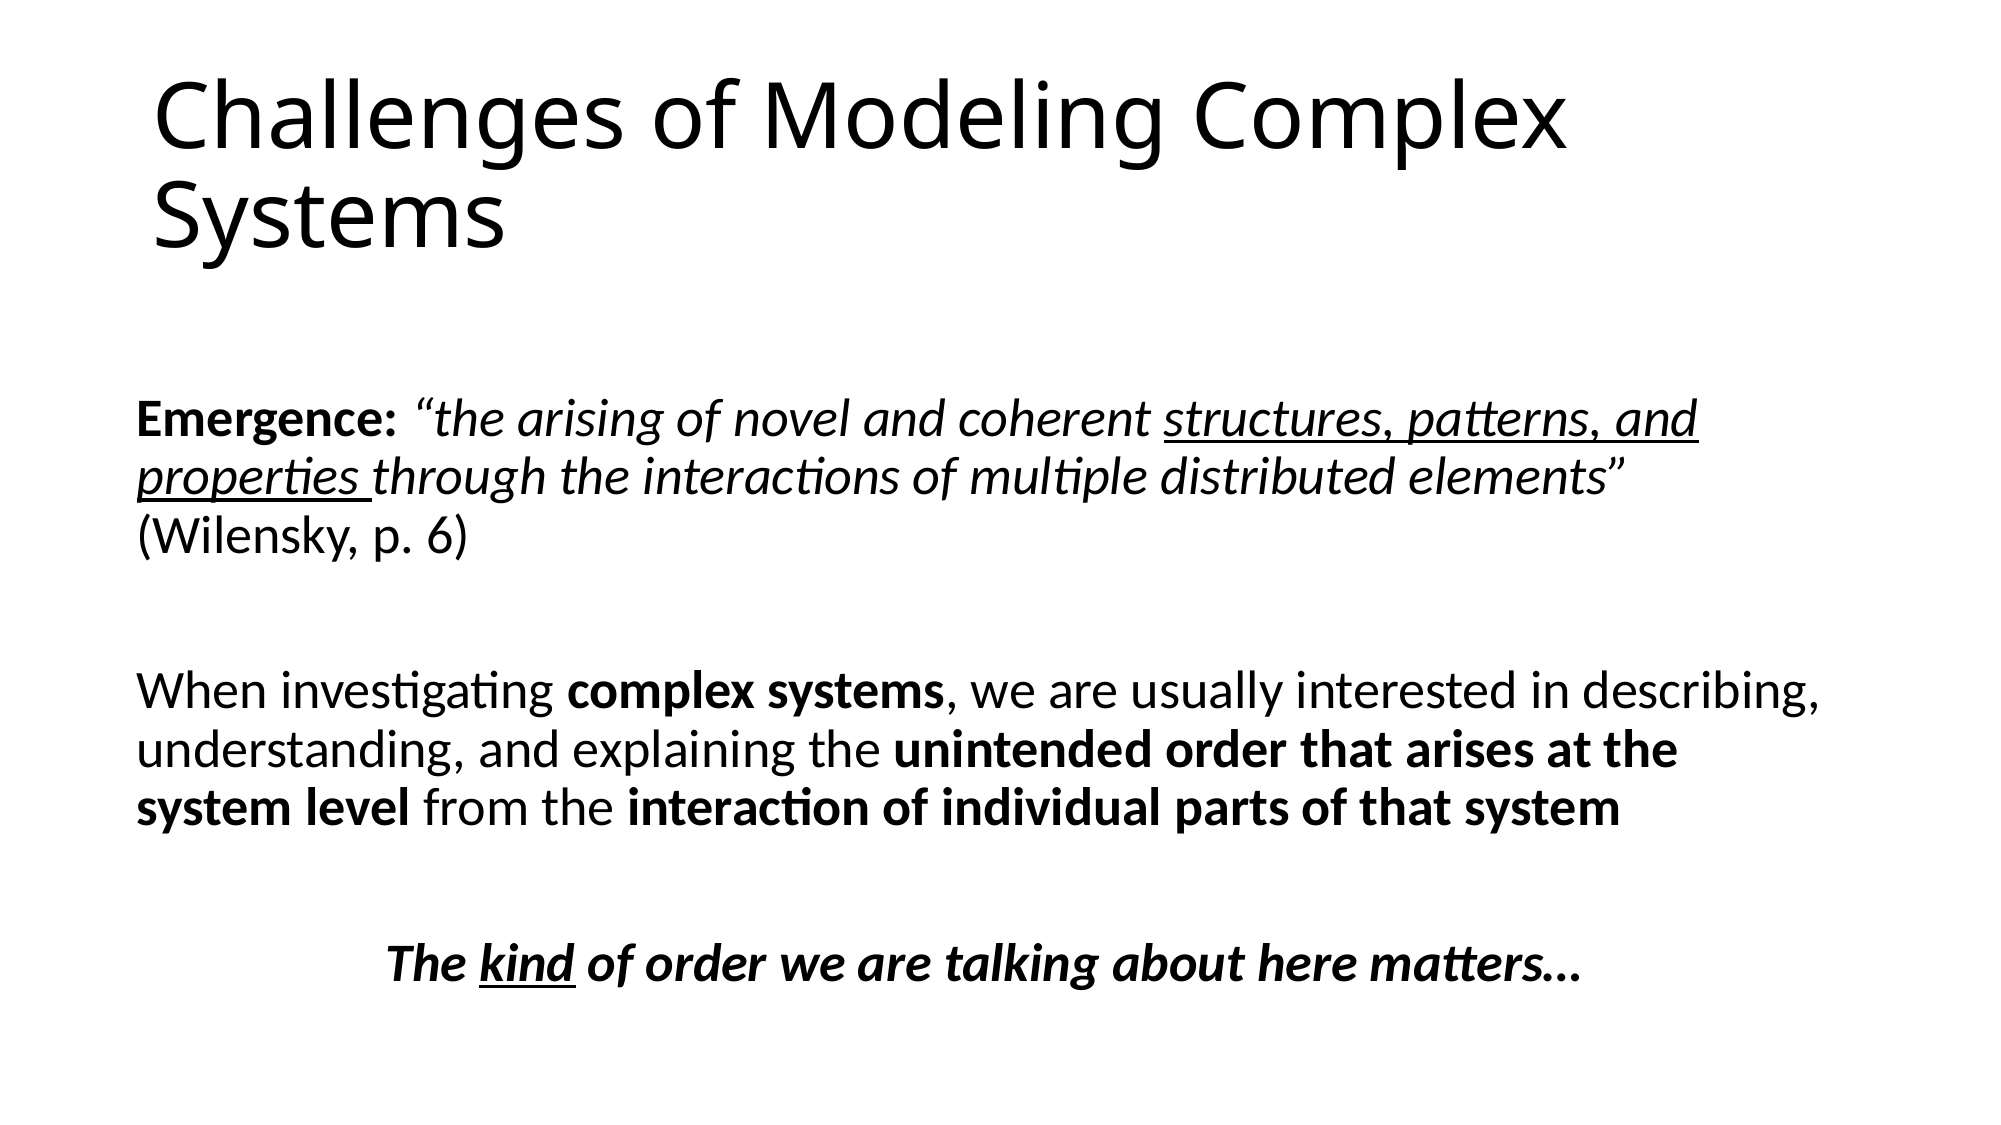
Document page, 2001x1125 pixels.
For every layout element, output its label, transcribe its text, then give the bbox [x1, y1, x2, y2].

list Emergence: “the arising of novel and coherent structures, patterns, and properties through the interactions of multiple distributed elements” (Wilensky, p. 6) When investigating complex systems, we are usually interested in describing, understanding, and explaining the unintended order that arises at the system level from the interaction of individual parts of that system The kind of order we are talking about here matters… [121, 297, 1847, 1012]
title Challenges of Modeling Complex Systems [137, 59, 1863, 278]
